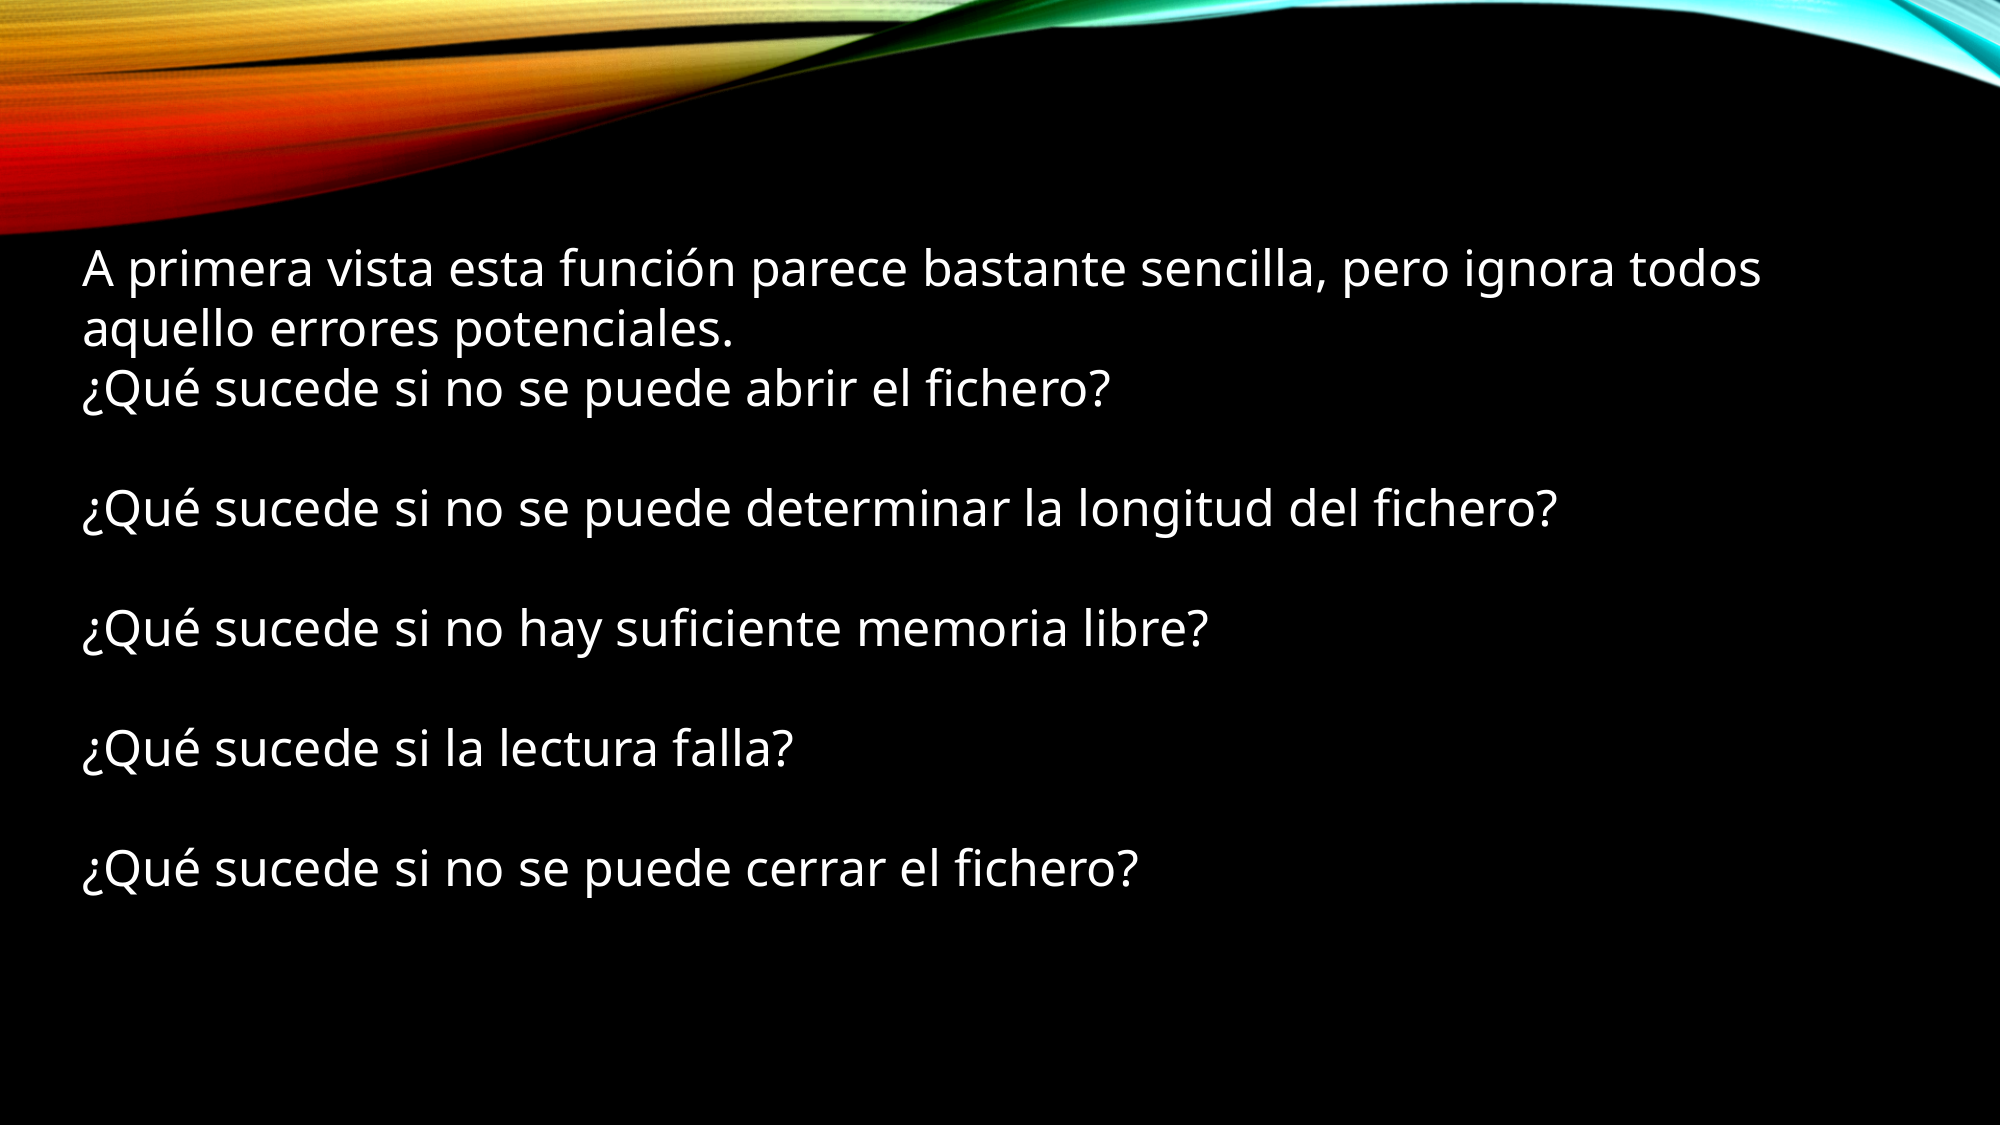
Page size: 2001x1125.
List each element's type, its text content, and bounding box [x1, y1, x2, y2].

picture [0, 0, 2000, 237]
text_box A primera vista esta función parece bastante sencilla, pero ignora todos aquello errores potenciales. ¿Qué sucede si no se puede abrir el fichero? ¿Qué sucede si no se puede determinar la longitud del fichero? ¿Qué sucede si no hay suficiente memoria libre? ¿Qué sucede si la lectura falla? ¿Qué sucede si no se puede cerrar el fichero? [67, 229, 1872, 904]
